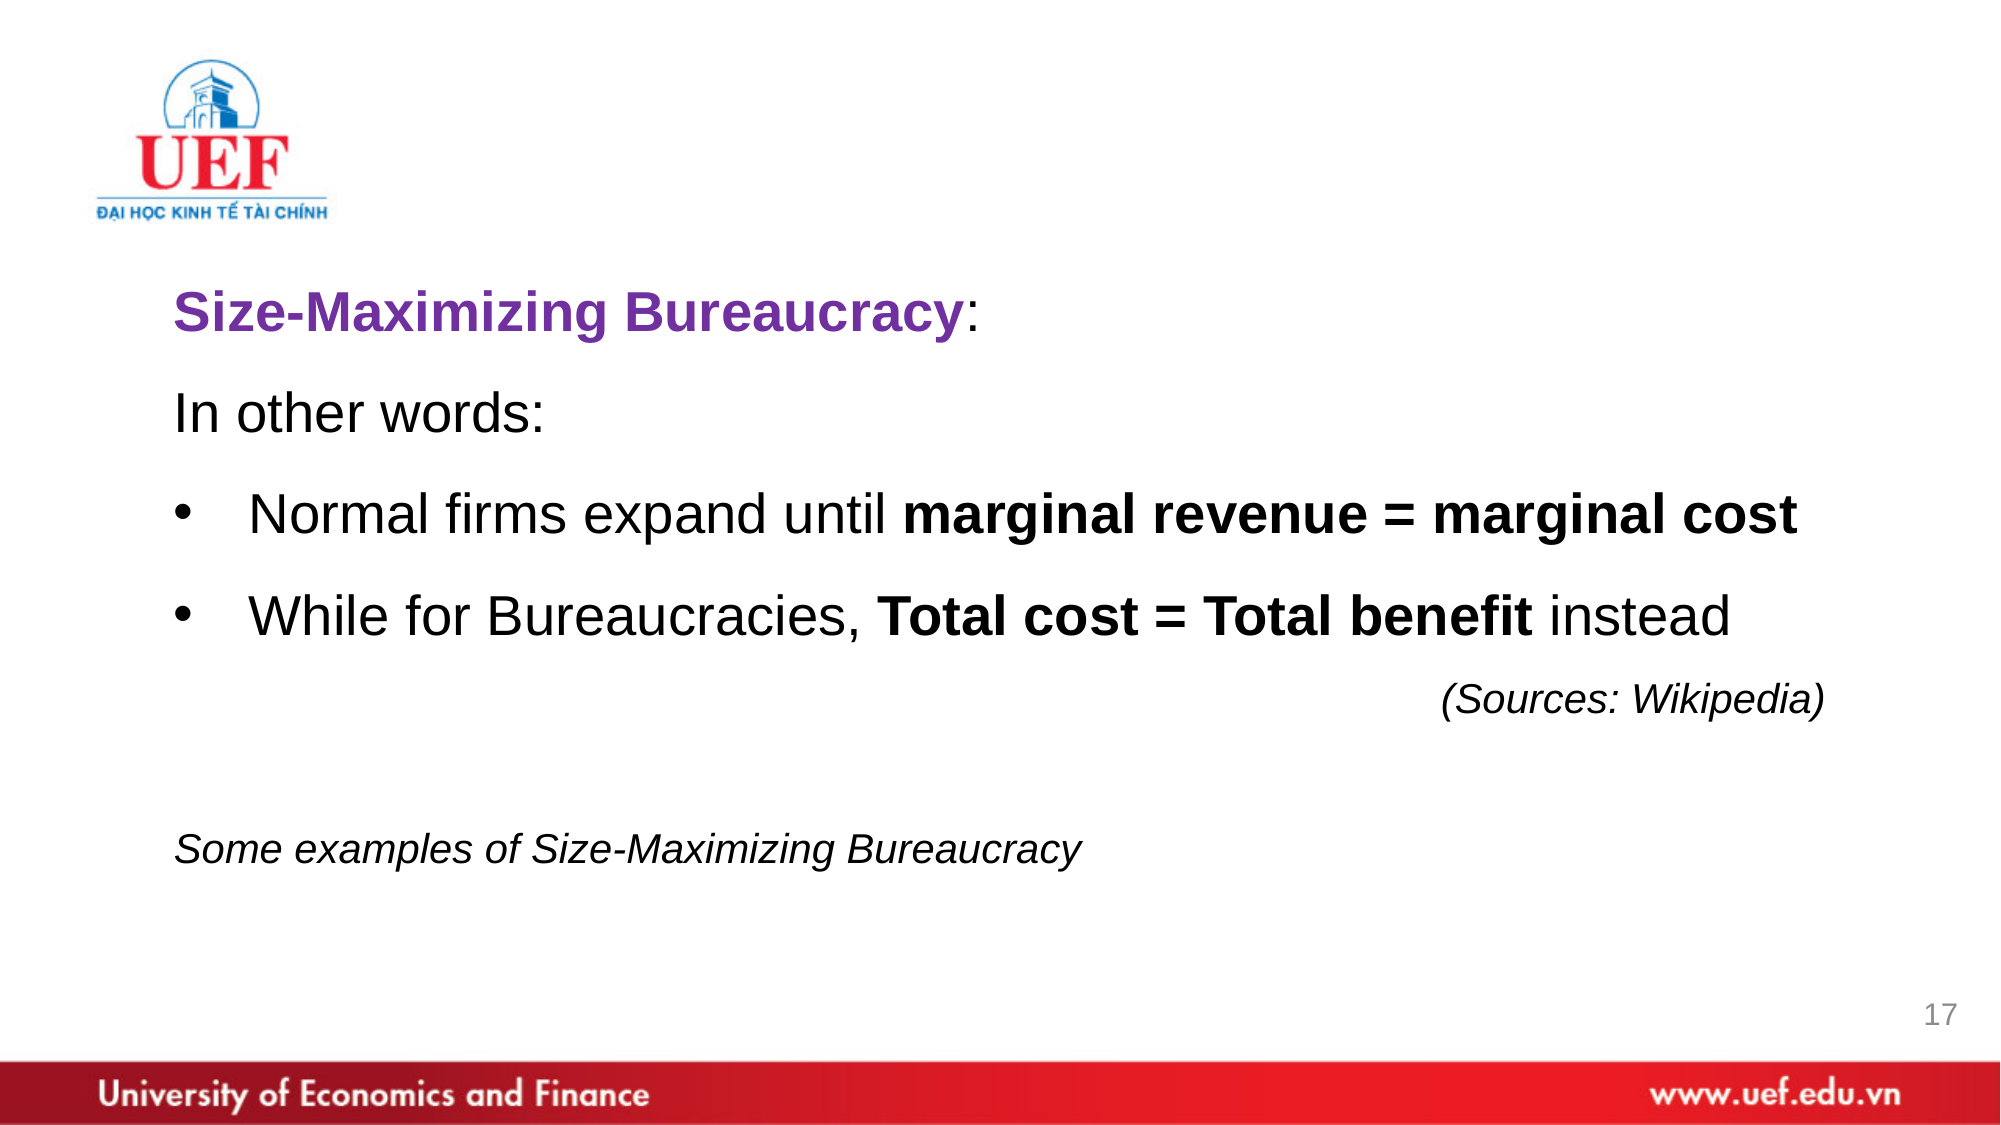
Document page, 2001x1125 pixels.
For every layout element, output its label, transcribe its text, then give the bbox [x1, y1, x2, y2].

slide_number 17 [1523, 982, 1974, 1043]
text_box Size-Maximizing Bureaucracy: In other words: Normal firms expand until marginal revenue = marginal cost While for Bureaucracies, Total cost = Total benefit instead (Sources: Wikipedia) Some examples of Size-Maximizing Bureaucracy [159, 234, 1841, 1093]
picture [0, 0, 2001, 1125]
